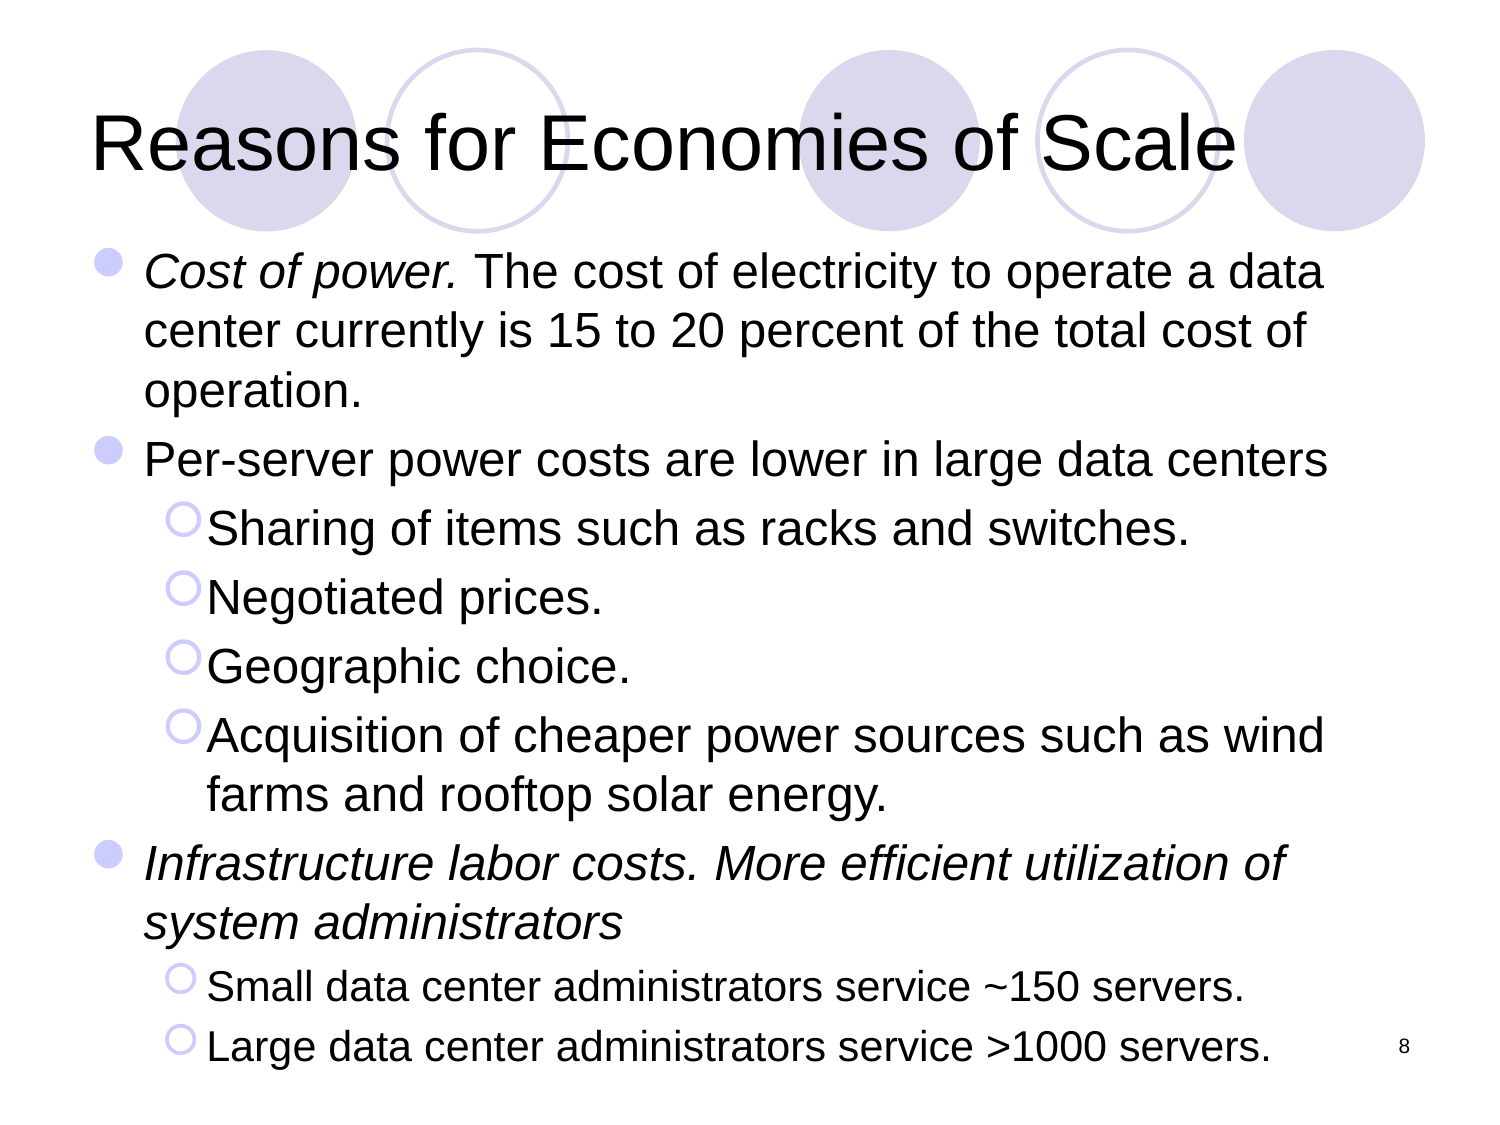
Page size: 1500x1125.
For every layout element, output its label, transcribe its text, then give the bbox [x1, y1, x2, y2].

list Cost of power. The cost of electricity to operate a data center currently is 15 to 20 percent of the total cost of operation. Per-server power costs are lower in large data centers Sharing of items such as racks and switches. Negotiated prices. Geographic choice. Acquisition of cheaper power sources such as wind farms and rooftop solar energy. Infrastructure labor costs. More efficient utilization of system administrators Small data center administrators service ~150 servers. Large data center administrators service >1000 servers. [75, 231, 1425, 1083]
title Reasons for Economies of Scale [75, 45, 1425, 231]
slide_number 8 [1074, 1025, 1425, 1100]
